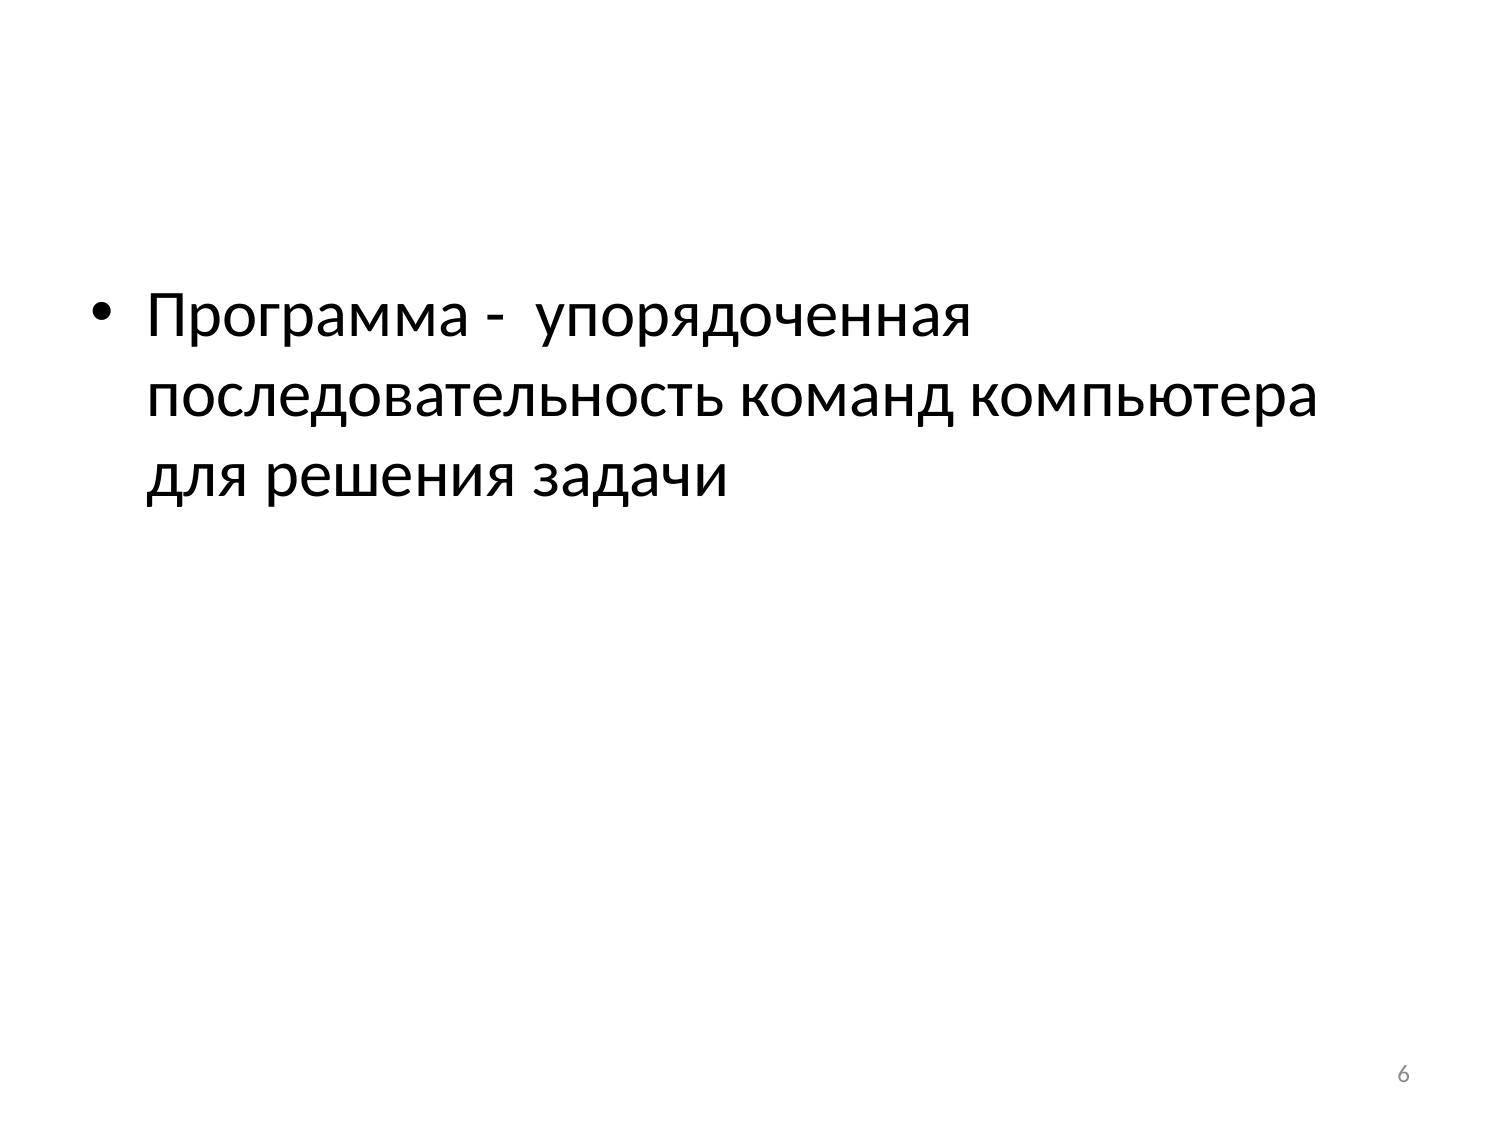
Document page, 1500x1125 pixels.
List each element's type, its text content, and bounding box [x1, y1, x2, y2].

slide_number 6 [1074, 1042, 1425, 1103]
list Программа - упорядоченная последовательность команд компьютера для решения задачи [75, 262, 1425, 1005]
